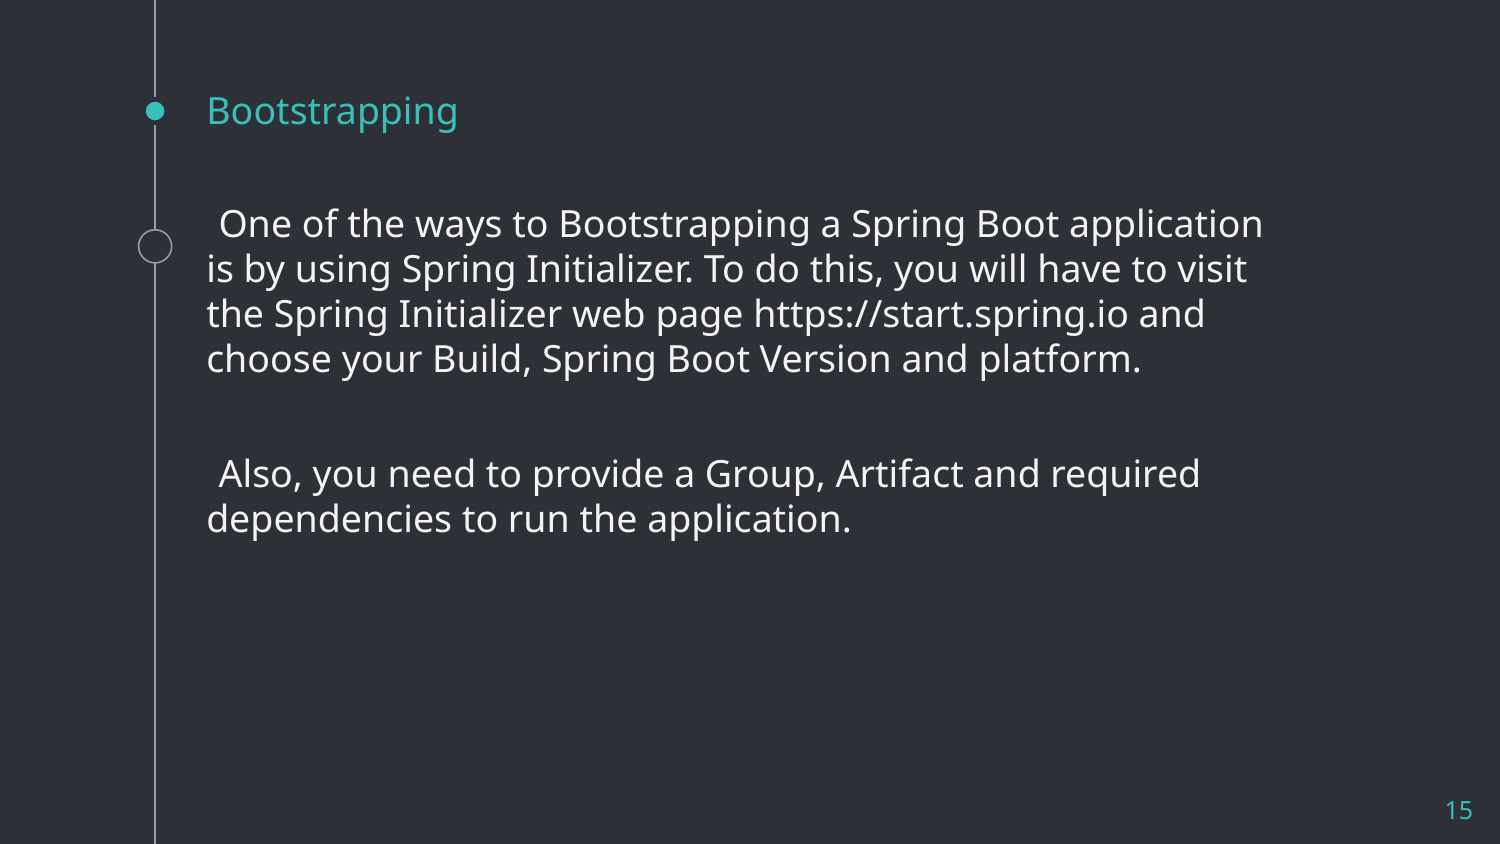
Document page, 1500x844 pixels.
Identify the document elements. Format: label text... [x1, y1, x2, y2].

list One of the ways to Bootstrapping a Spring Boot application is by using Spring Initializer. To do this, you will have to visit the Spring Initializer web page https://start.spring.io and choose your Build, Spring Boot Version and platform. Also, you need to provide a Group, Artifact and required dependencies to run the application. [191, 185, 1317, 797]
title Bootstrapping [191, 90, 1317, 147]
slide_number 15 [1398, 779, 1489, 832]
